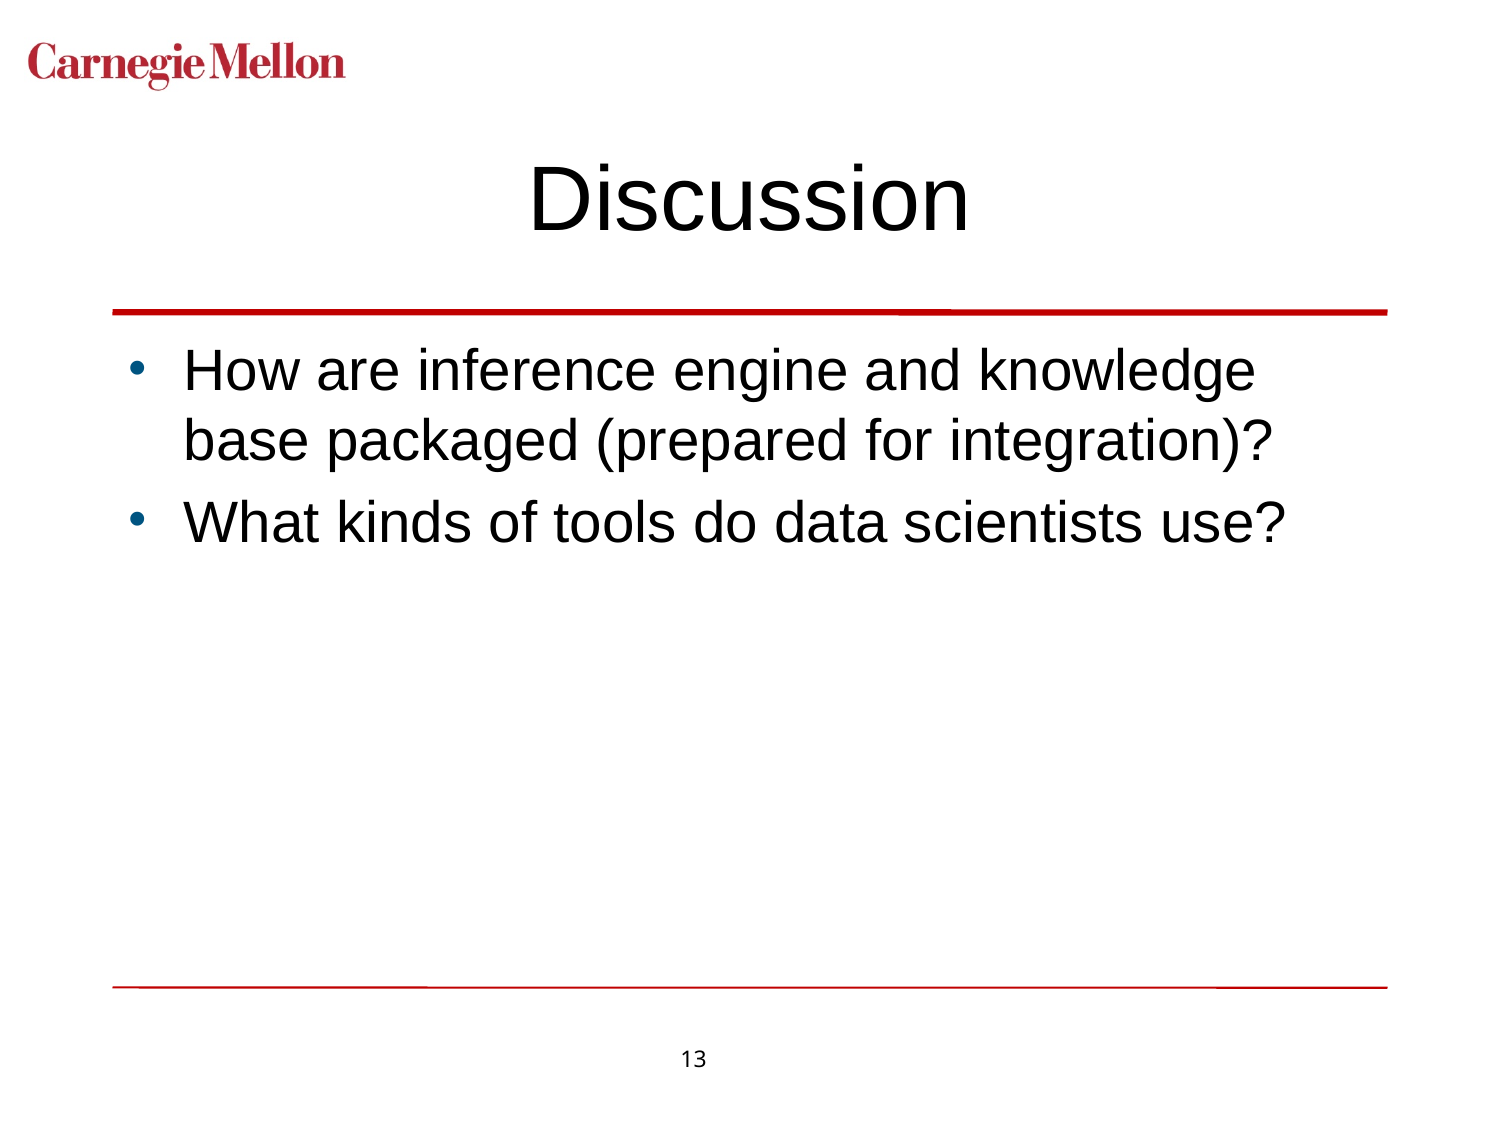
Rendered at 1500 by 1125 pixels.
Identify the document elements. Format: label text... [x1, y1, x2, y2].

picture [24, 37, 349, 92]
title Discussion [112, 99, 1388, 288]
list How are inference engine and knowledge base packaged (prepared for integration)? What kinds of tools do data scientists use? [112, 324, 1388, 988]
